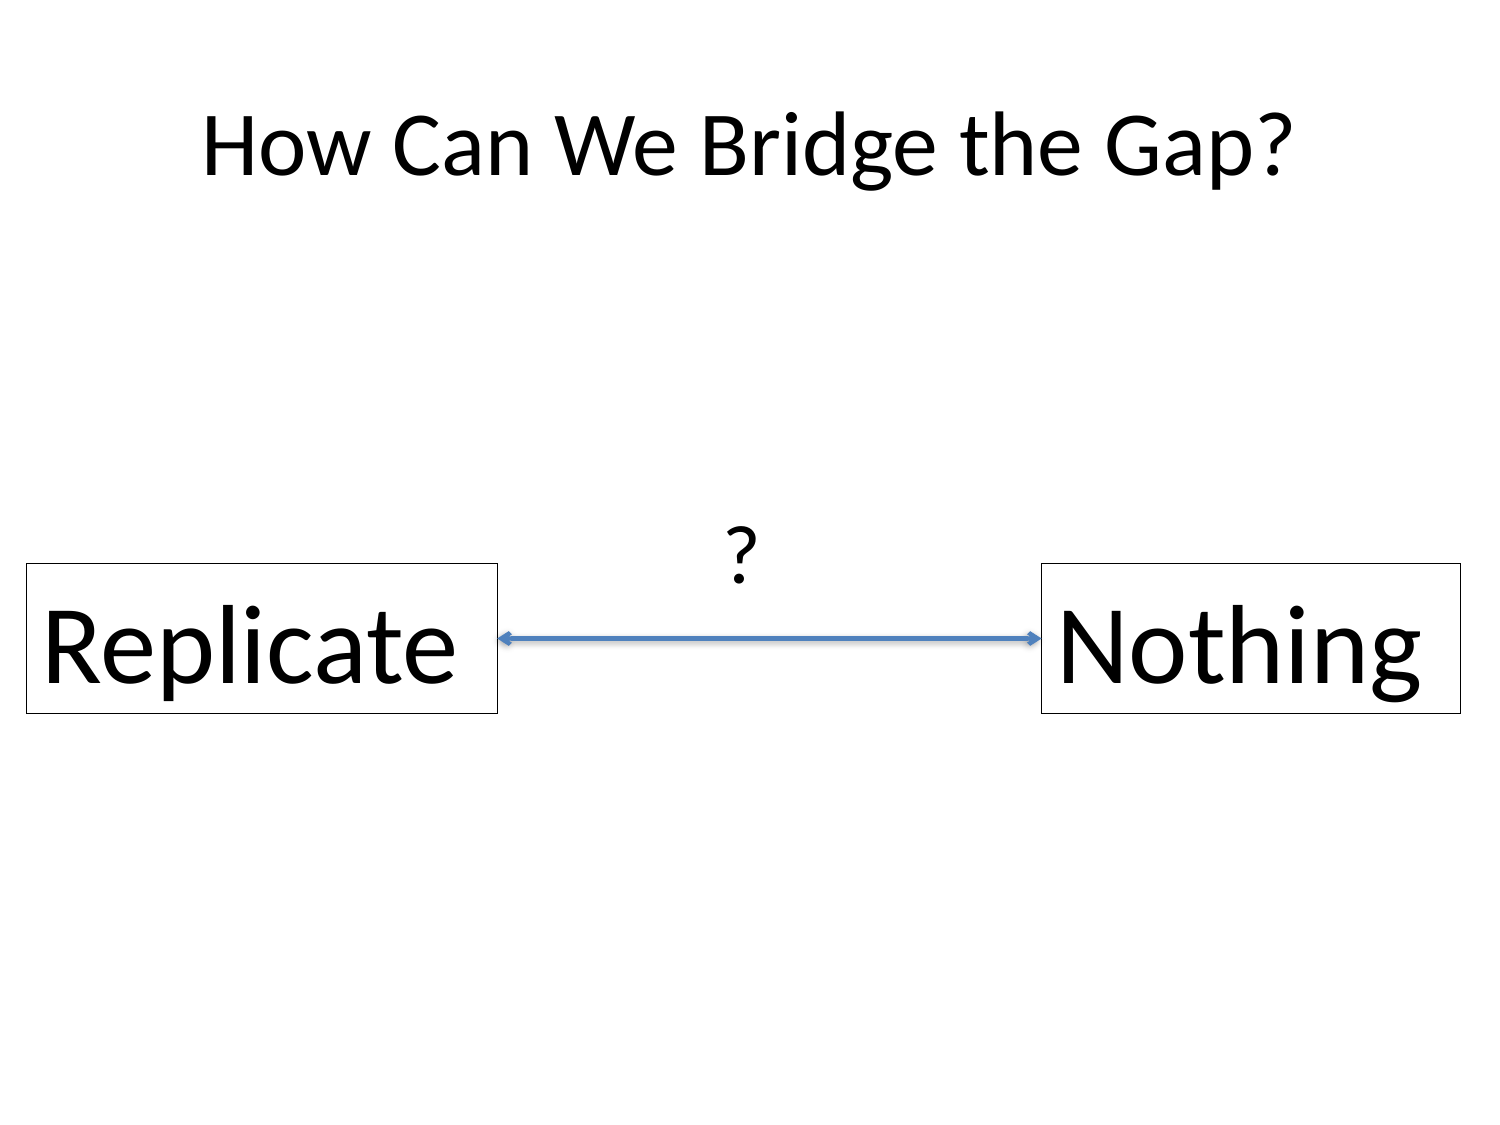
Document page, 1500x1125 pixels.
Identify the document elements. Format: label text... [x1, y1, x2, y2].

text_box Replicate [26, 563, 498, 714]
title How Can We Bridge the Gap? [75, 45, 1425, 233]
text_box Nothing [1041, 563, 1461, 714]
text_box ? [708, 492, 777, 608]
